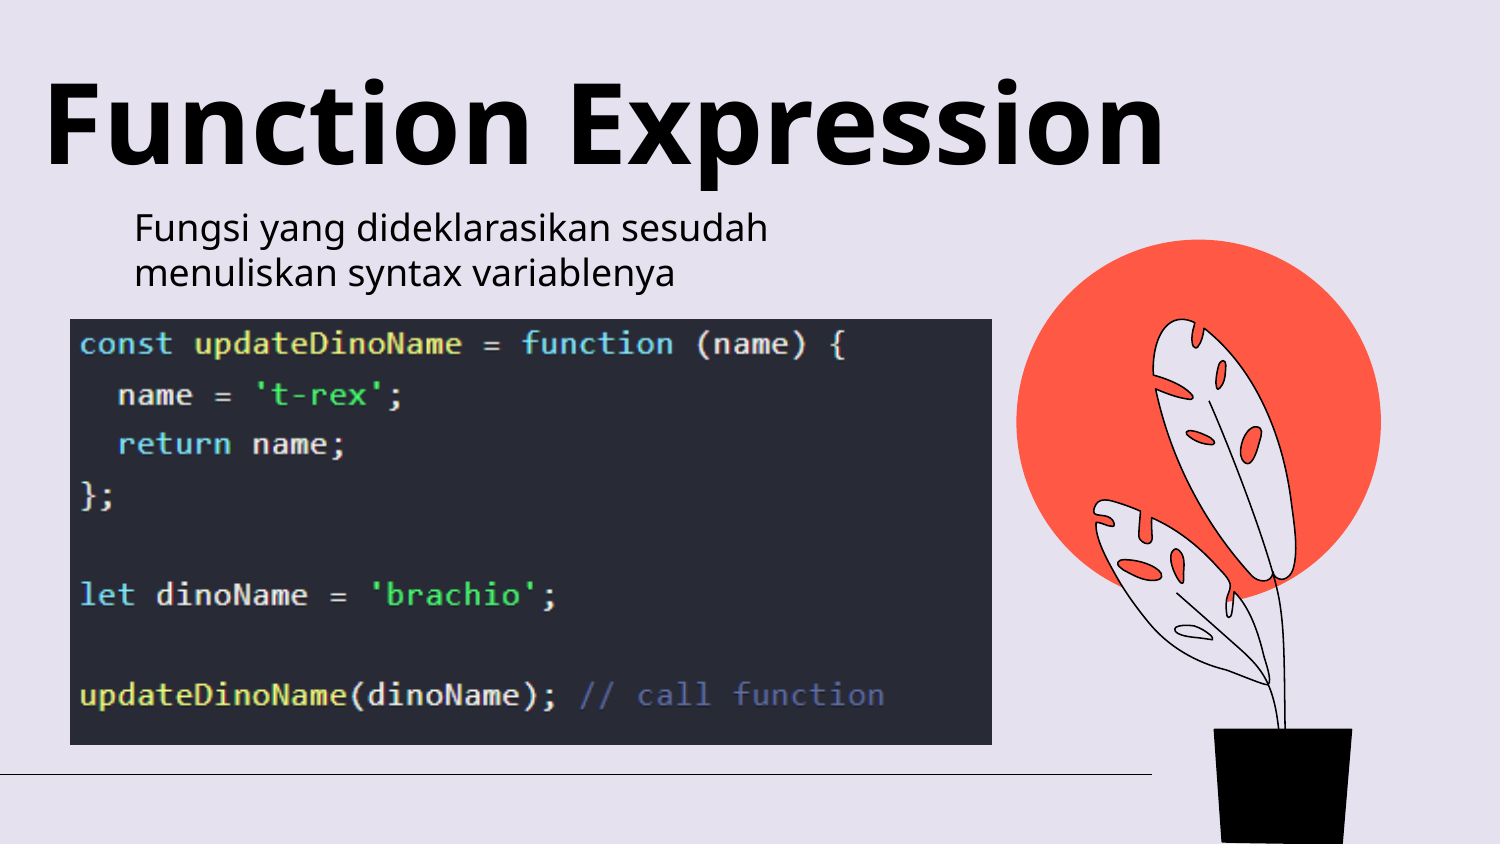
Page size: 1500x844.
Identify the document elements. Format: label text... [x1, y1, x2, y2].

text_box [1355, 328, 1381, 516]
text_box Fungsi yang dideklarasikan sesudah menuliskan syntax variablenya [119, 196, 991, 302]
picture [69, 318, 992, 745]
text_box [1091, 319, 1352, 844]
title Function Expression [26, 106, 1197, 134]
text_box [1016, 239, 1348, 566]
